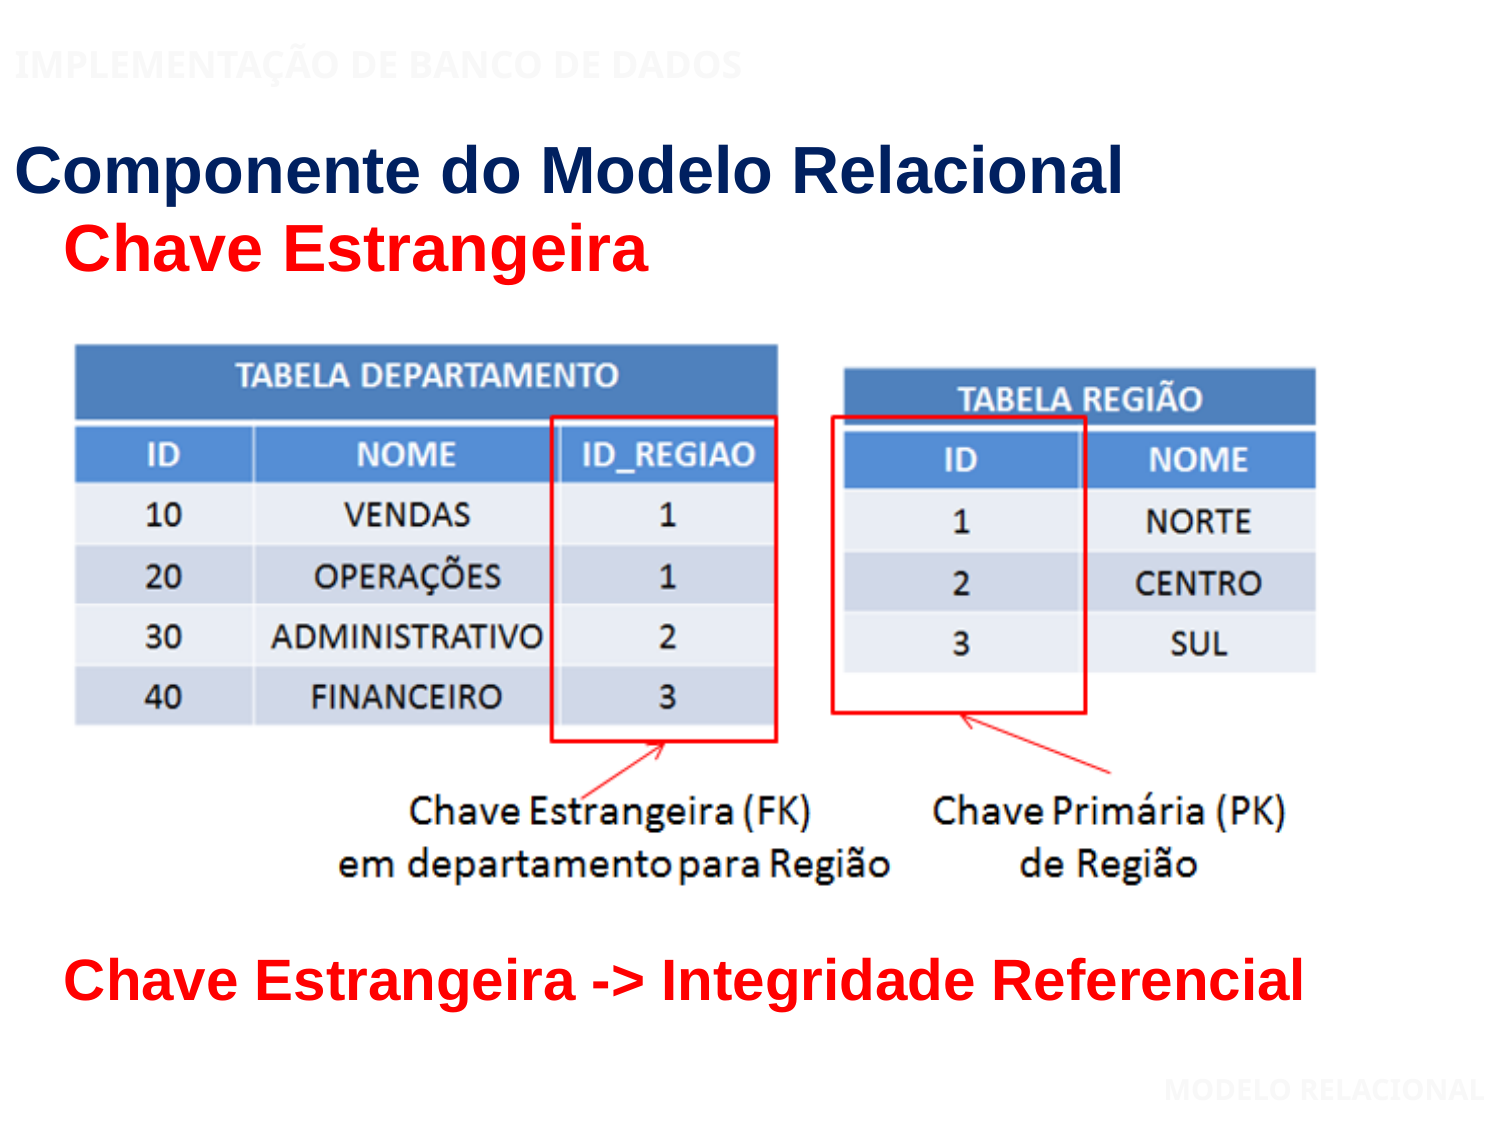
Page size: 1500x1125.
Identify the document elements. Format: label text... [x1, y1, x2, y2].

text_box Chave Estrangeira -> Integridade Referencial [49, 934, 1379, 1042]
text_box Chave Estrangeira [49, 197, 1286, 304]
picture [49, 304, 1379, 906]
text_box Componente do Modelo Relacional [0, 119, 1159, 227]
